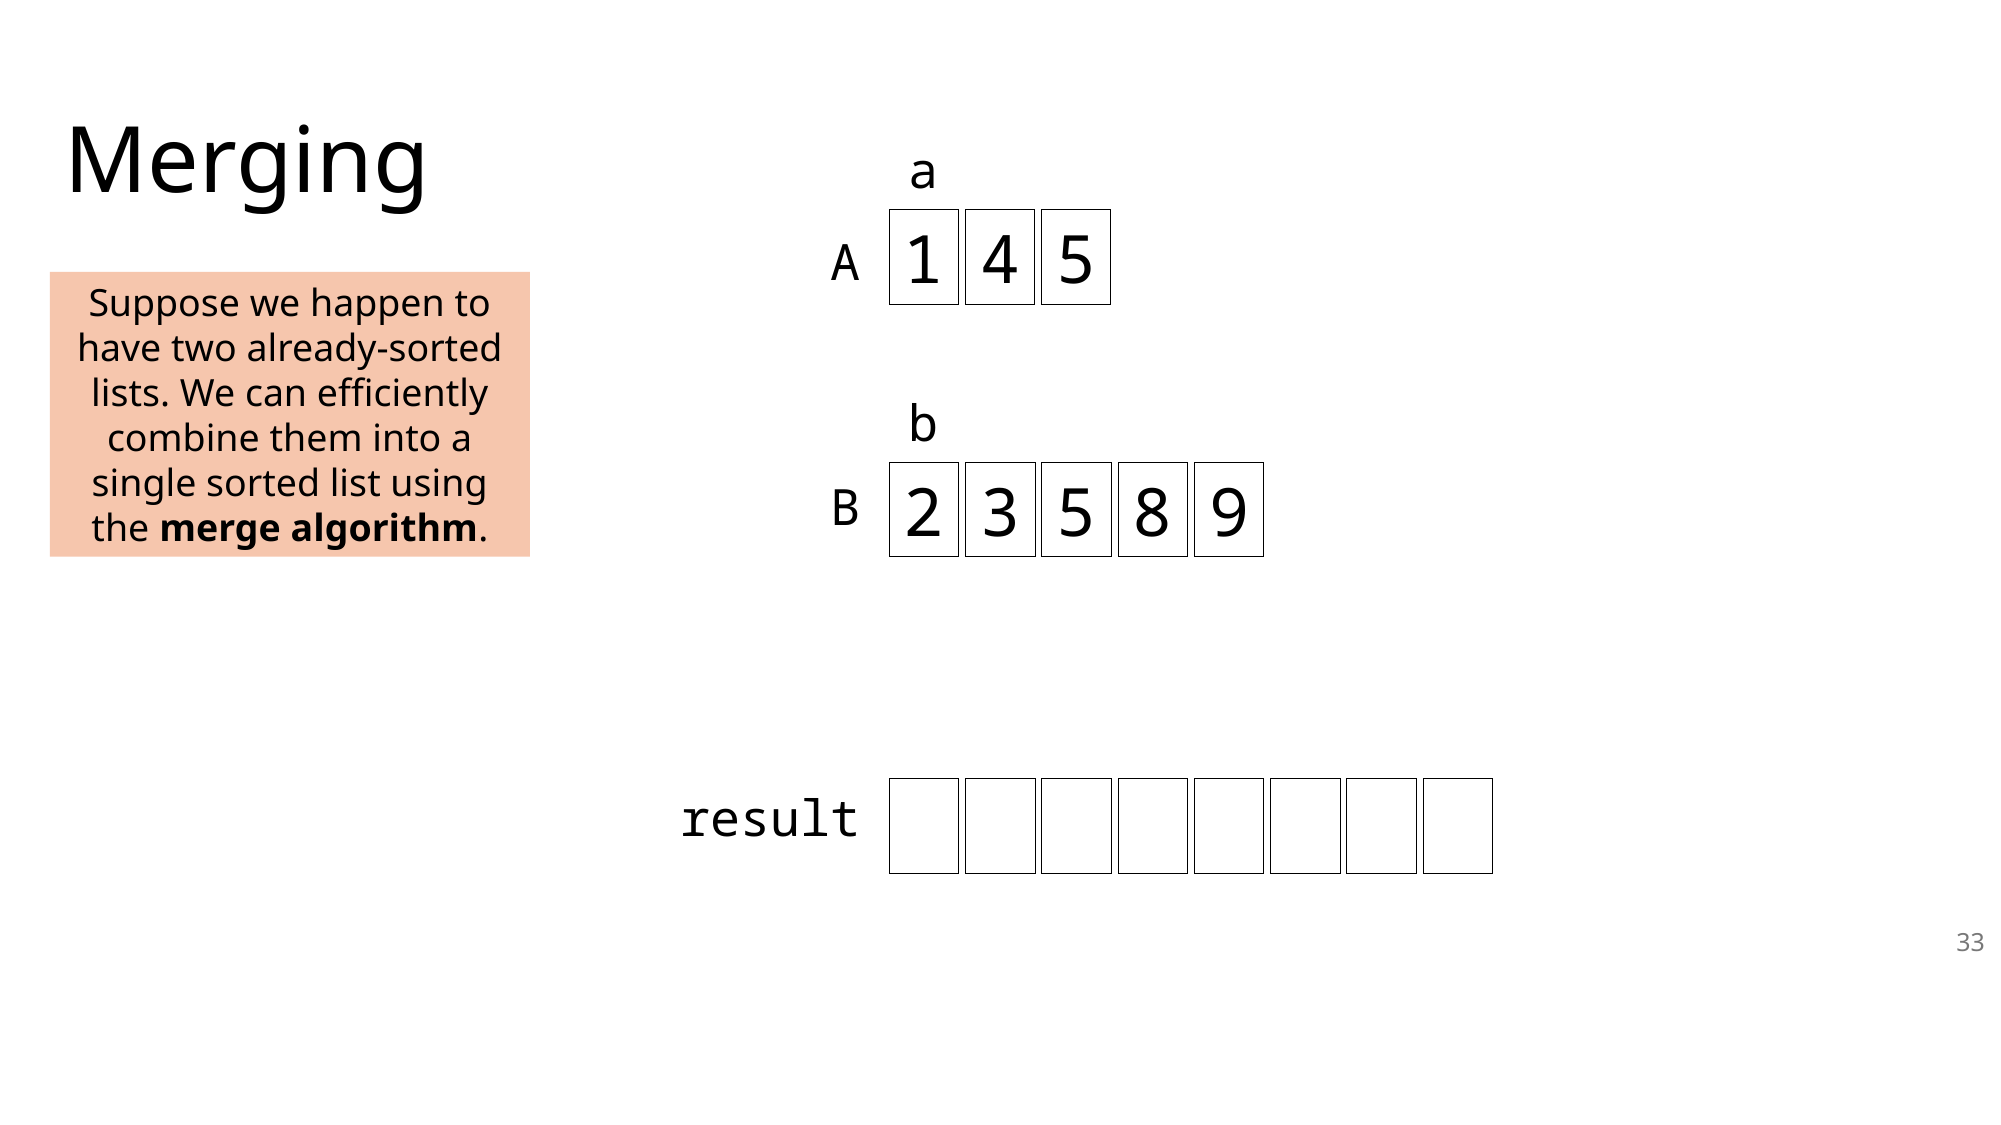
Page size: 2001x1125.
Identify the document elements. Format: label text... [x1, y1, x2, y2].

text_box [889, 383, 1307, 559]
text_box Suppose we happen to have two already-sorted lists. We can efficiently combine them into a single sorted list using the merge algorithm. [49, 271, 530, 557]
text_box result [663, 778, 876, 854]
text_box Merging [49, 54, 592, 272]
slide_number 33 [1550, 913, 2000, 974]
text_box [889, 700, 1493, 876]
text_box A [663, 223, 876, 299]
text_box B [663, 467, 876, 543]
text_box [889, 130, 1111, 306]
